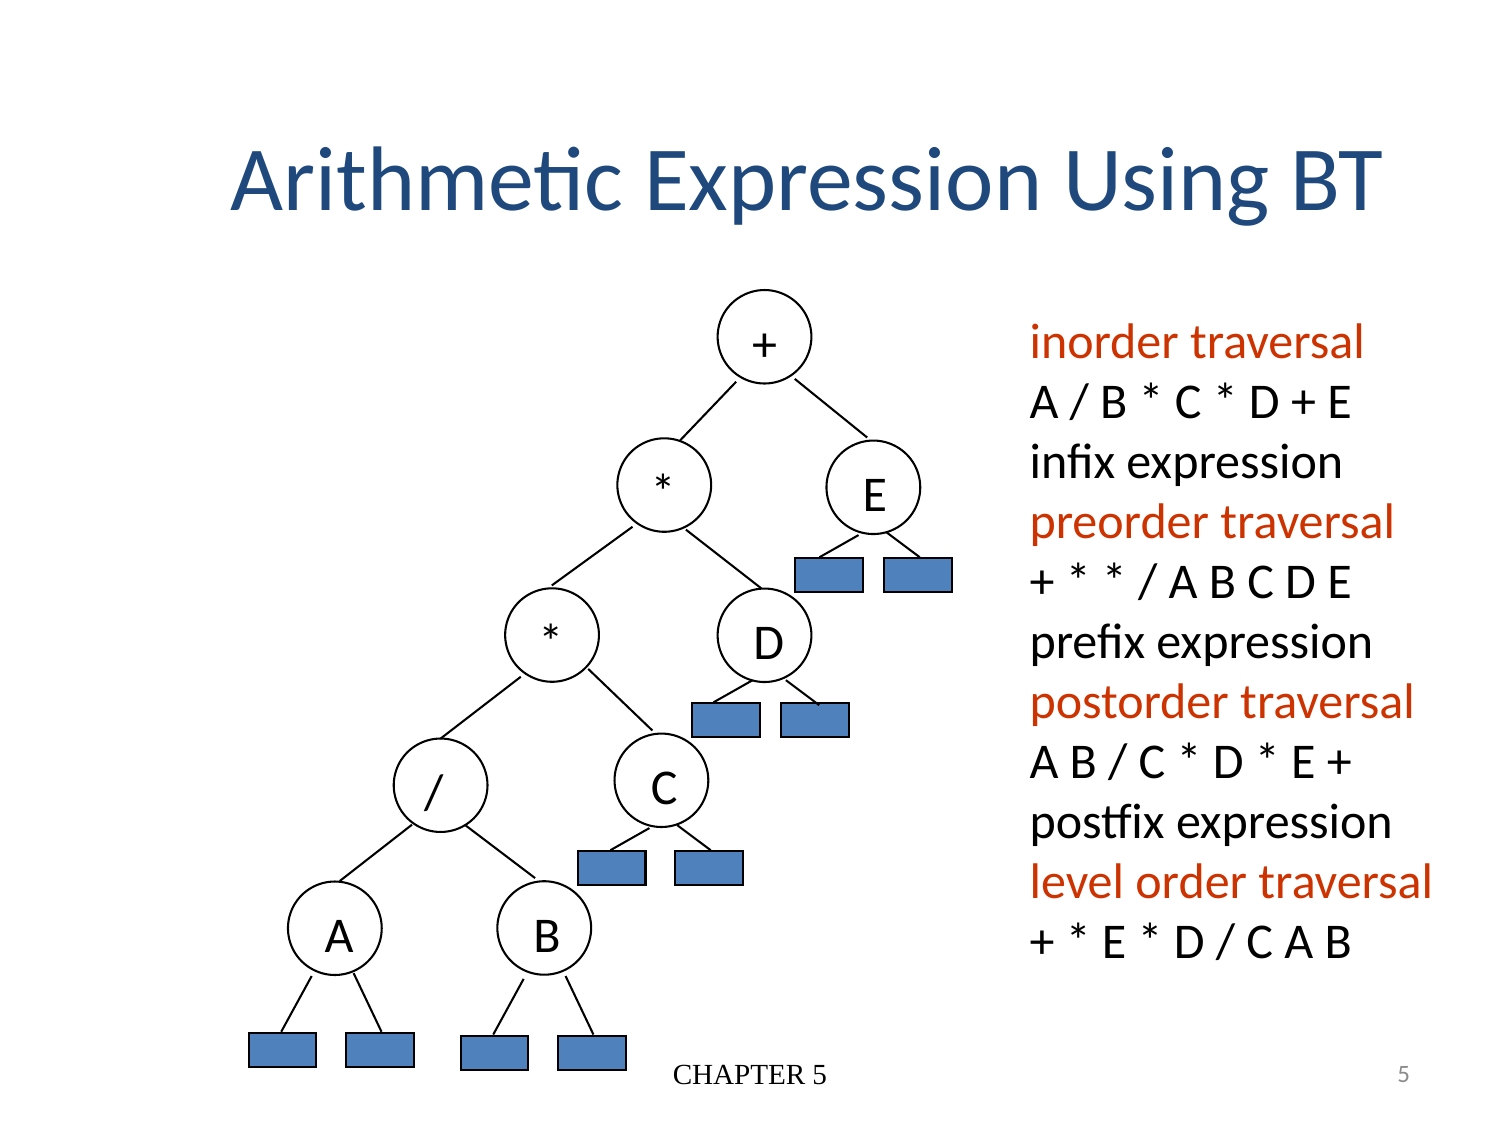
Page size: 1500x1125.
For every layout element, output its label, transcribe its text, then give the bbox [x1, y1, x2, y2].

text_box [717, 588, 812, 683]
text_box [617, 438, 712, 532]
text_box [393, 738, 488, 833]
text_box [614, 733, 709, 828]
slide_number 5 [1074, 1042, 1425, 1103]
text_box [675, 851, 743, 886]
footer CHAPTER 5 [512, 1042, 988, 1103]
text_box [577, 851, 646, 886]
text_box [781, 703, 849, 738]
text_box [884, 558, 953, 593]
text_box Arithmetic Expression Using BT [56, 80, 1500, 268]
text_box [691, 703, 760, 738]
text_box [504, 588, 600, 682]
text_box inorder traversal A / B * C * D + E infix expression preorder traversal + * * / A B C D E prefix expression postorder traversal A B / C * D * E + postfix expression level order traversal + * E * D / C A B [1014, 301, 1449, 977]
text_box [248, 1032, 317, 1067]
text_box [717, 289, 812, 384]
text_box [826, 440, 921, 535]
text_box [497, 881, 592, 975]
text_box [558, 1035, 626, 1070]
text_box [346, 1032, 414, 1067]
text_box [795, 558, 863, 593]
text_box [460, 1035, 529, 1070]
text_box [287, 881, 382, 976]
